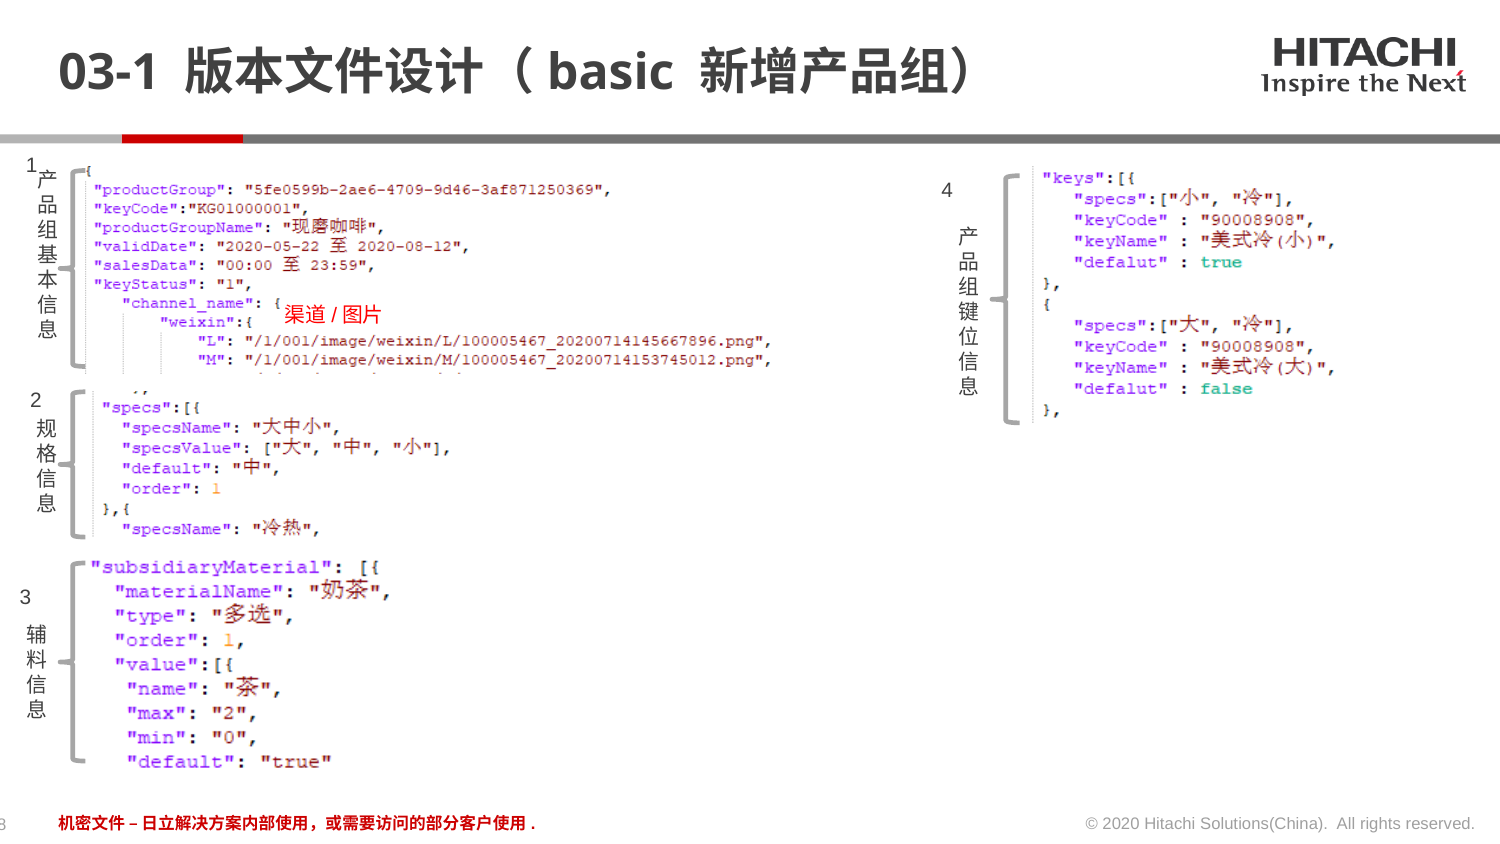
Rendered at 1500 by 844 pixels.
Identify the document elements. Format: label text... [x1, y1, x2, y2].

text_box [71, 562, 80, 762]
text_box 产品组基本信息 [22, 159, 83, 349]
text_box [1004, 174, 1020, 424]
text_box 1 [11, 144, 53, 184]
text_box 产品组键位信息 [943, 216, 1004, 407]
picture [1031, 166, 1369, 424]
picture [85, 391, 491, 538]
picture [1261, 37, 1466, 96]
picture [85, 554, 510, 775]
text_box 3 [4, 576, 47, 616]
text_box 辅料信息 [11, 614, 72, 730]
text_box [71, 391, 84, 408]
picture [85, 166, 824, 374]
text_box 4 [926, 169, 968, 210]
text_box 2 [15, 379, 57, 420]
text_box 规格信息 [22, 408, 80, 523]
text_box [71, 523, 80, 538]
text_box [71, 349, 80, 368]
title 03-1 版本文件设计（basic 新增产品组） [43, 20, 1200, 129]
